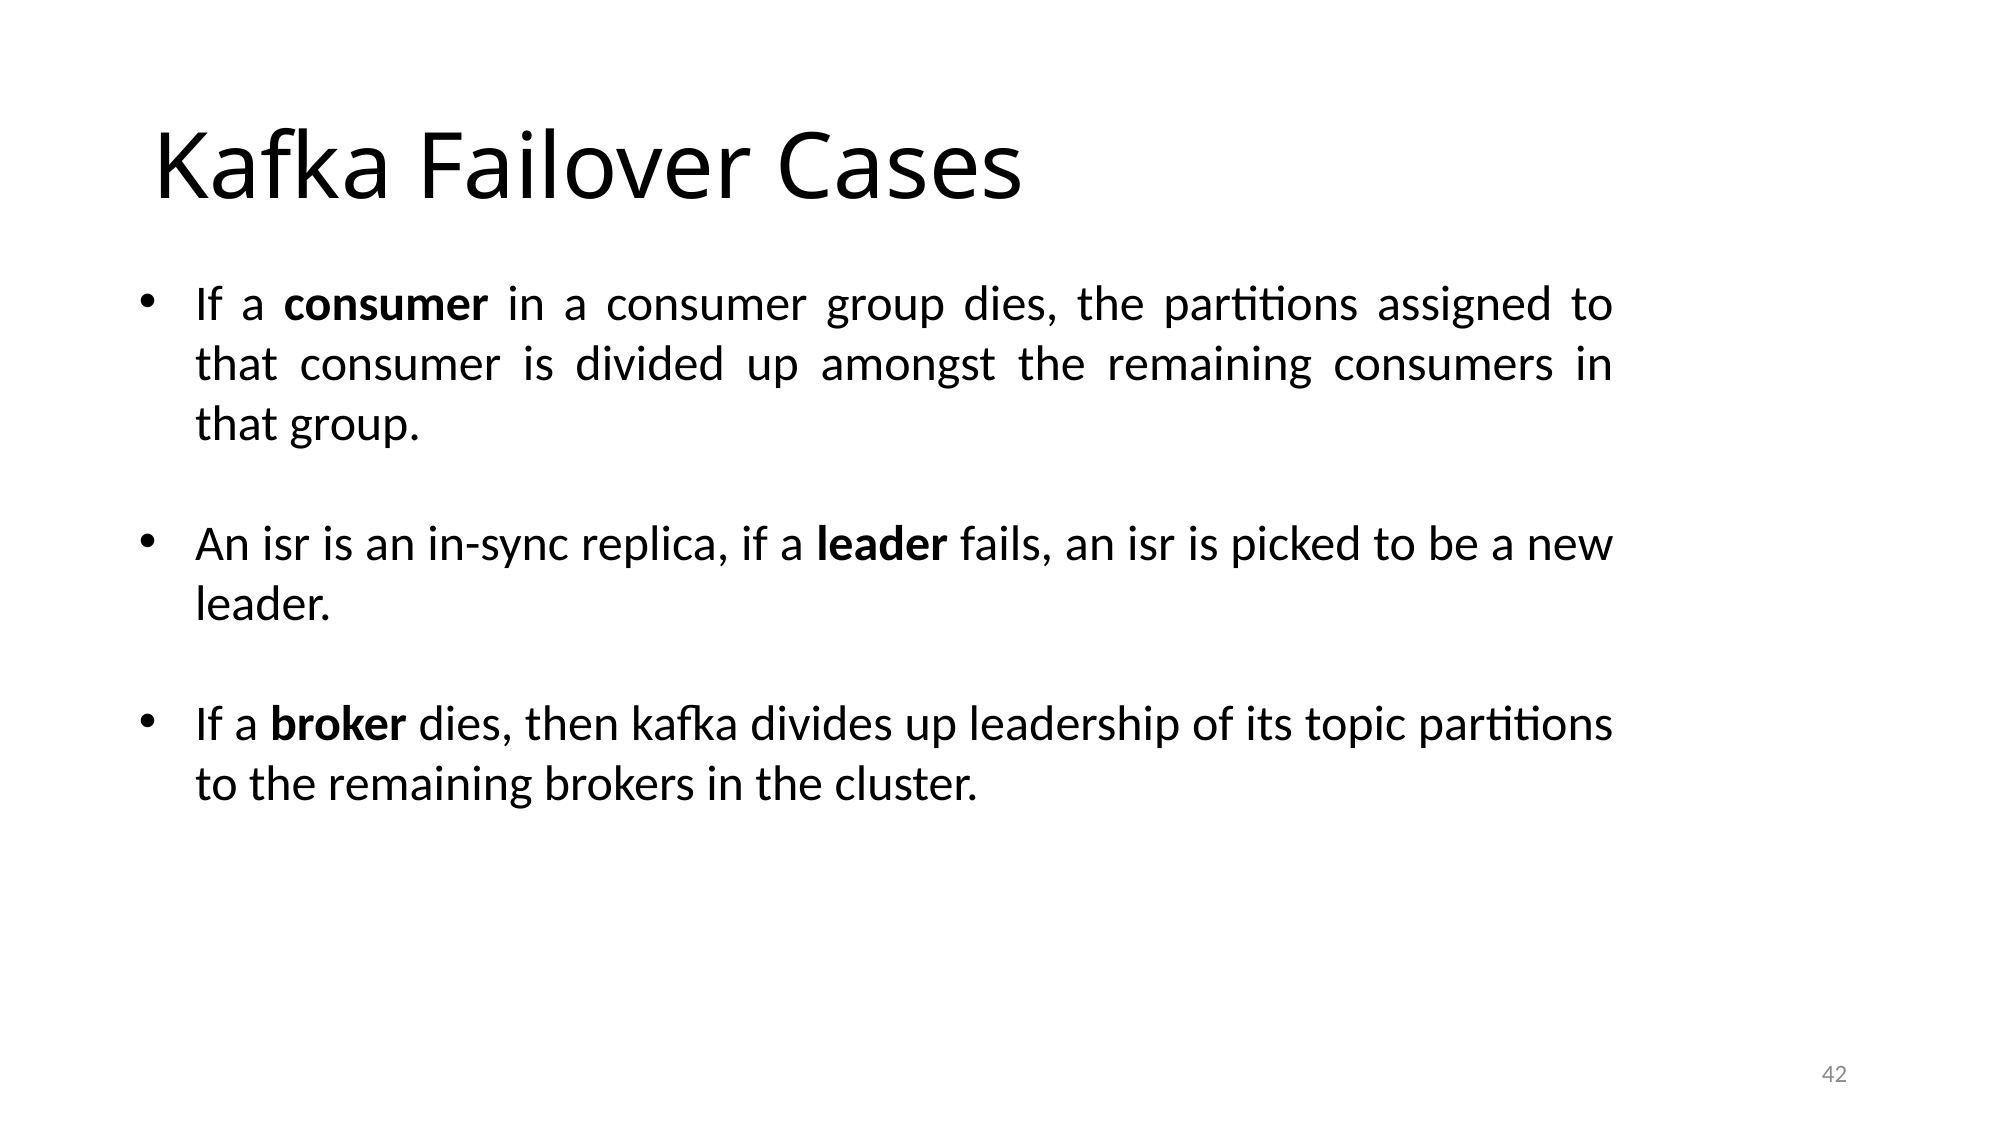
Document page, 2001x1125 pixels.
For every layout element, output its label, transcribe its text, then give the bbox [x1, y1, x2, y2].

text_box If a consumer in a consumer group dies, the partitions assigned to that consumer is divided up amongst the remaining consumers in that group. An isr is an in-sync replica, if a leader fails, an isr is picked to be a new leader. If a broker dies, then kafka divides up leadership of its topic partitions to the remaining brokers in the cluster. [123, 262, 1629, 938]
slide_number 42 [1412, 1042, 1863, 1103]
title Kafka Failover Cases [137, 59, 1863, 278]
